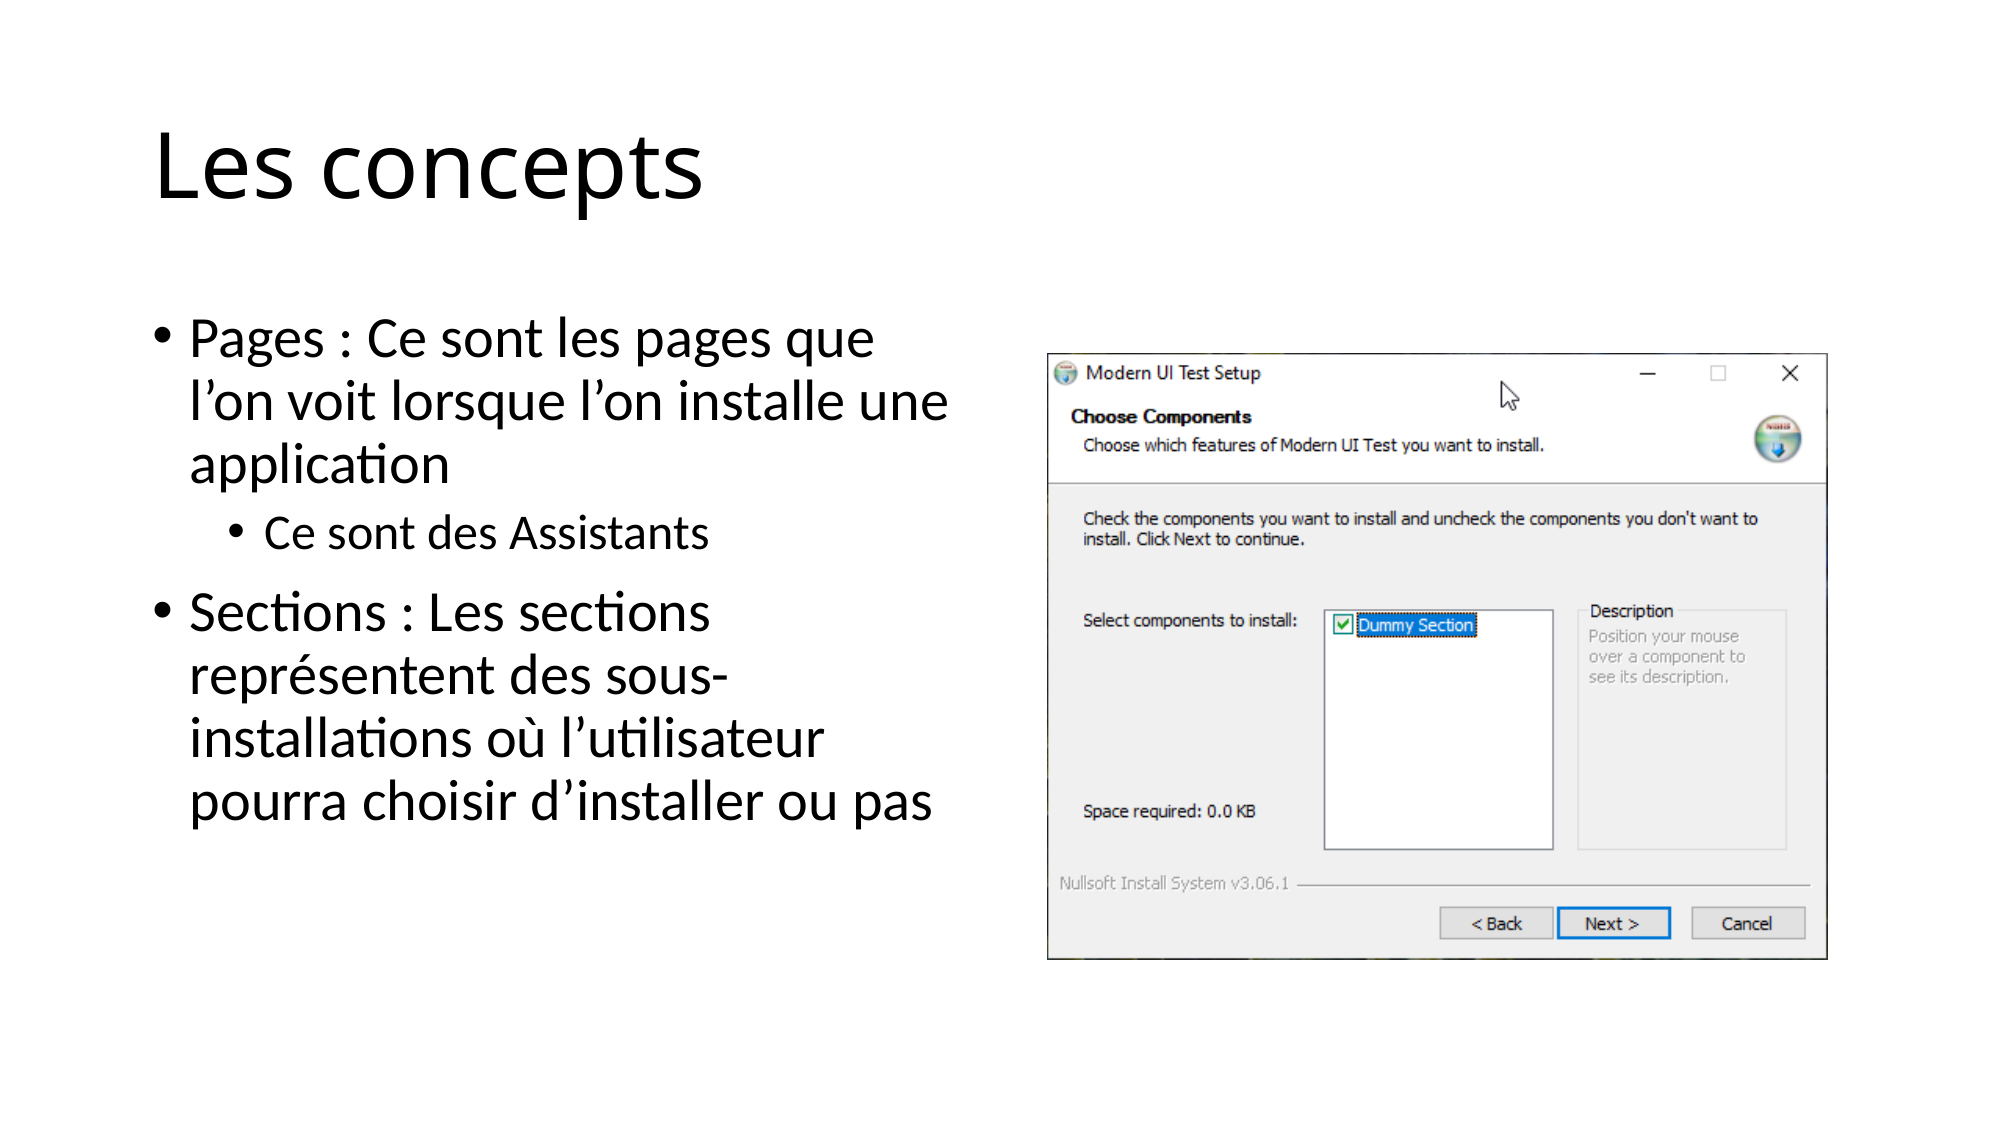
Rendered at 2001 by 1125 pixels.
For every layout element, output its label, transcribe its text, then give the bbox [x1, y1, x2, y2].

title Les concepts [137, 59, 1863, 278]
list Pages : Ce sont les pages que l’on voit lorsque l’on installe une application Ce sont des Assistants Sections : Les sections représentent des sous-installations où l’utilisateur pourra choisir d’installer ou pas [137, 299, 988, 1014]
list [1047, 353, 1828, 960]
